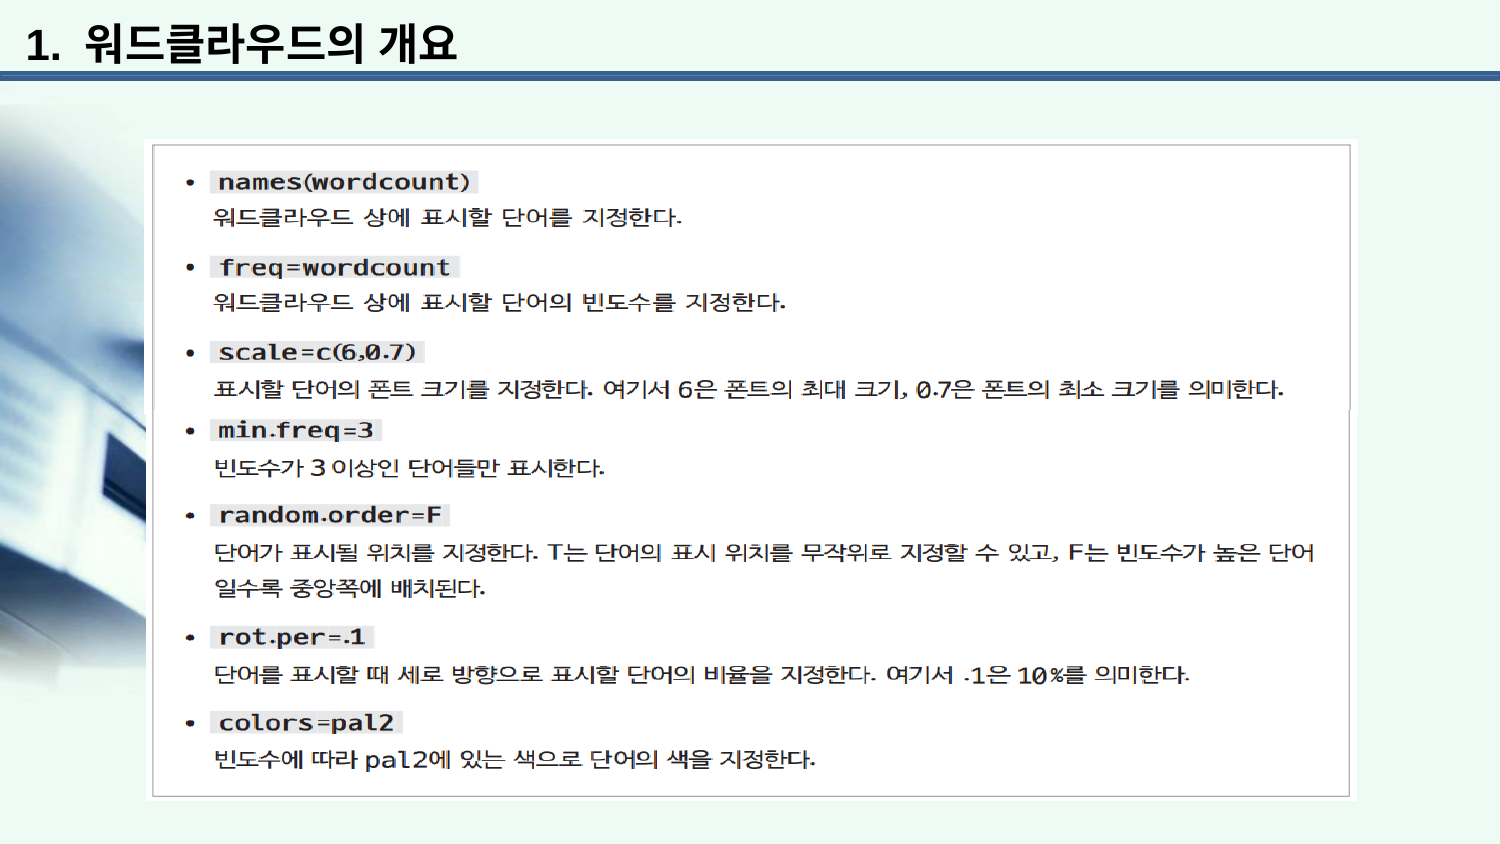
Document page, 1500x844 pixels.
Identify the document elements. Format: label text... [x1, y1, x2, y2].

text_box 1. 워드클라우드의 개요 [14, 10, 1309, 95]
picture [0, 81, 1500, 844]
picture [0, 0, 1500, 71]
